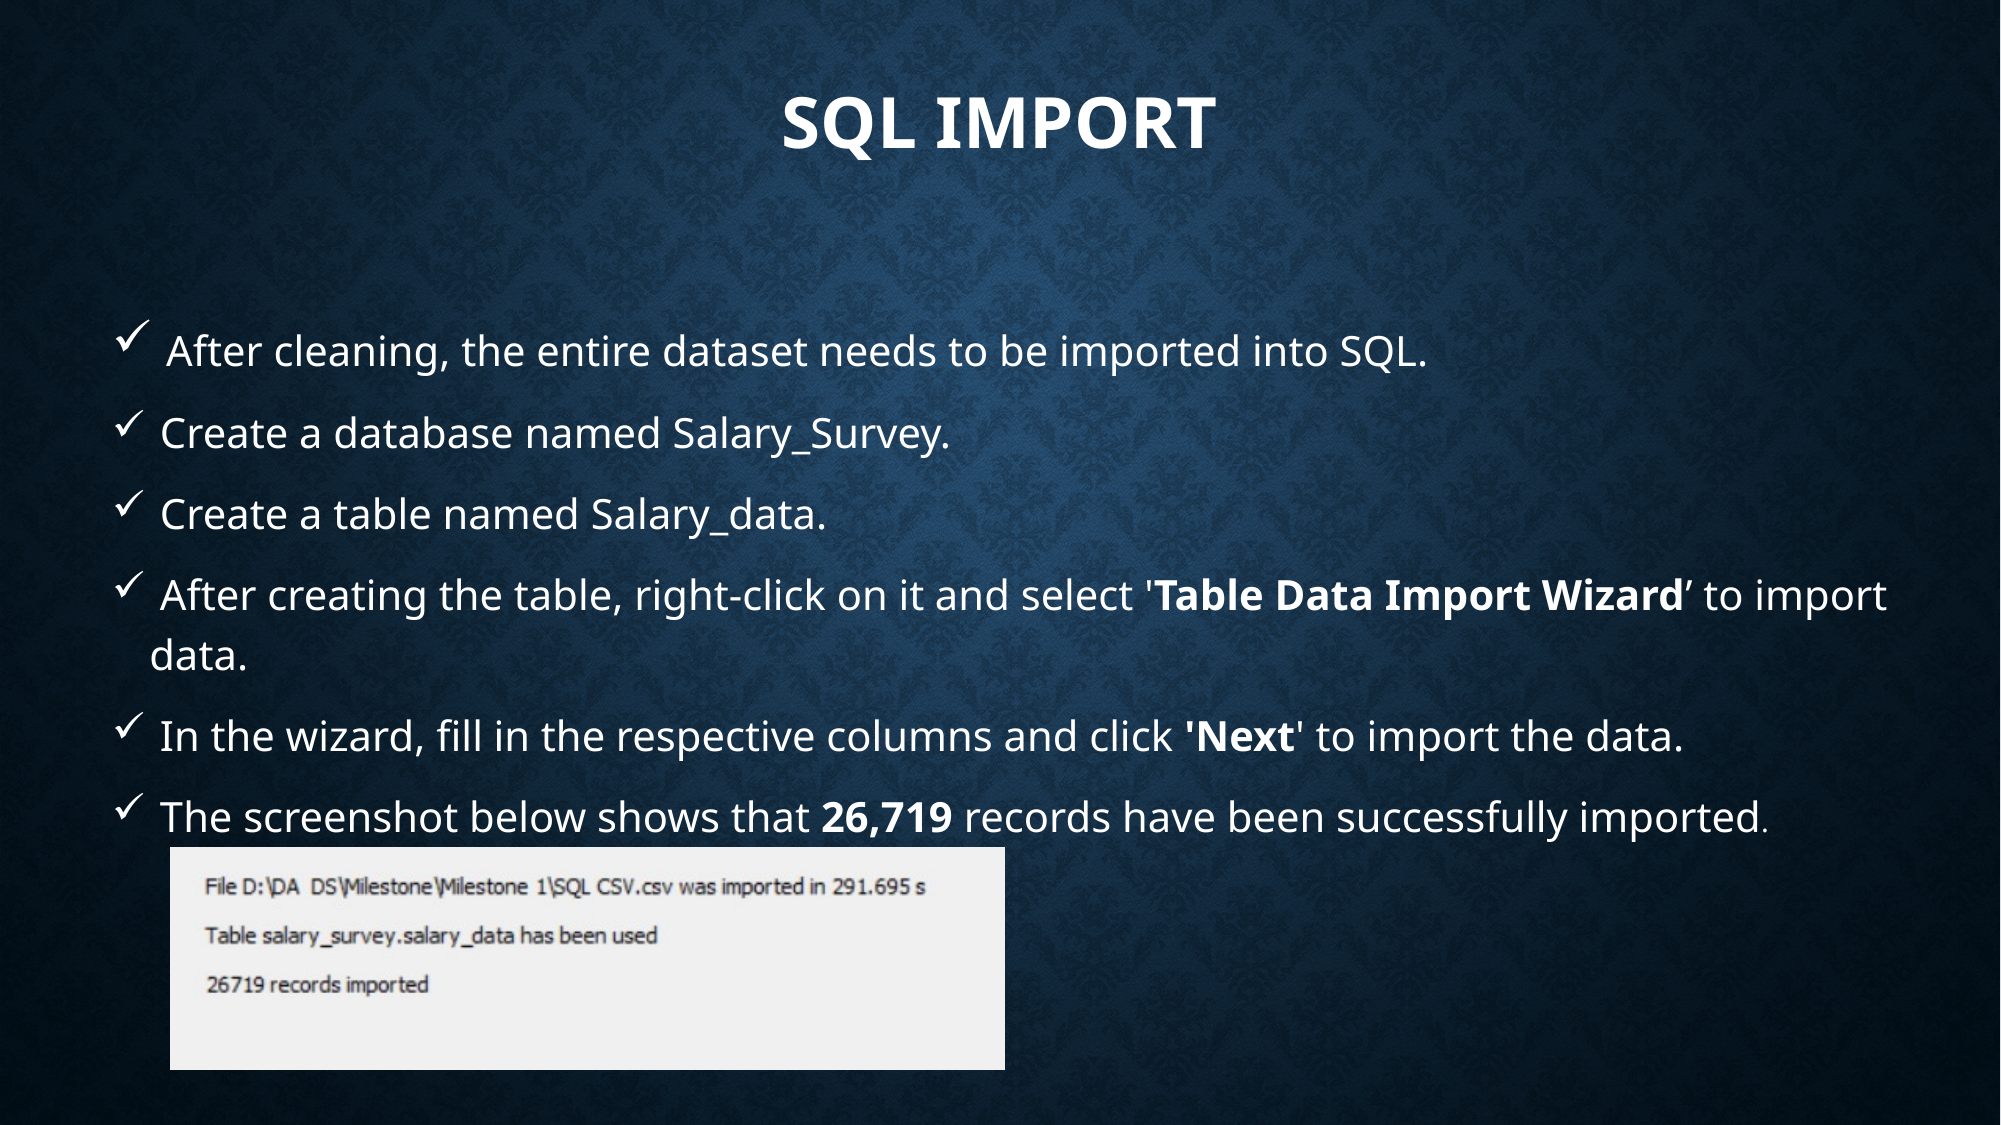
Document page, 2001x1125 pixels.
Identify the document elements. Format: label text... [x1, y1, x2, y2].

title SQL IMPORT [96, 25, 1904, 225]
picture [169, 847, 1006, 1071]
list After cleaning, the entire dataset needs to be imported into SQL. Create a database named Salary_Survey. Create a table named Salary_data. After creating the table, right-click on it and select 'Table Data Import Wizard’ to import data. In the wizard, fill in the respective columns and click 'Next' to import the data. The screenshot below shows that 26,719 records have been successfully imported. [96, 225, 1913, 1100]
